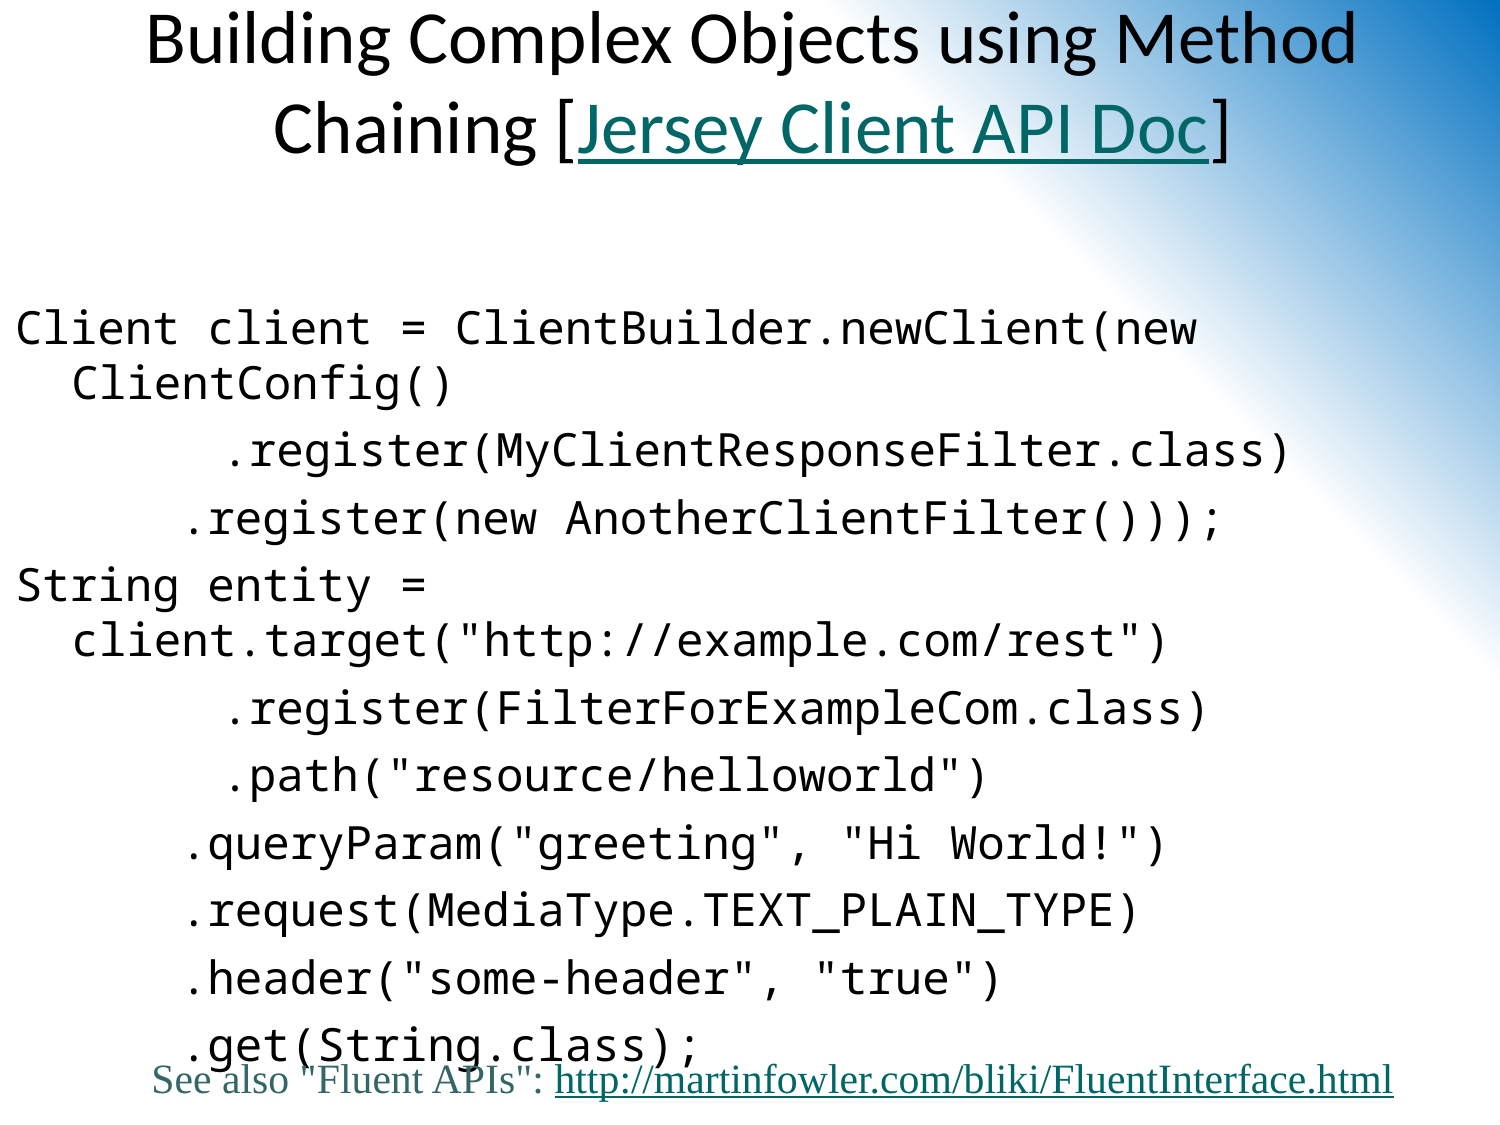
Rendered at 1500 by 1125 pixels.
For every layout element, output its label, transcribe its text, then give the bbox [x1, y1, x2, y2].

text_box See also "Fluent APIs": http://martinfowler.com/bliki/FluentInterface.html [0, 999, 1471, 1110]
list Client client = ClientBuilder.newClient(new ClientConfig() .register(MyClientResponseFilter.class) .register(new AnotherClientFilter())); String entity = client.target("http://example.com/rest") .register(FilterForExampleCom.class) .path("resource/helloworld") .queryParam("greeting", "Hi World!") .request(MediaType.TEXT_PLAIN_TYPE) .header("some-header", "true") .get(String.class); [0, 290, 1500, 988]
title Building Complex Objects using Method Chaining [Jersey Client API Doc] [76, 0, 1430, 158]
